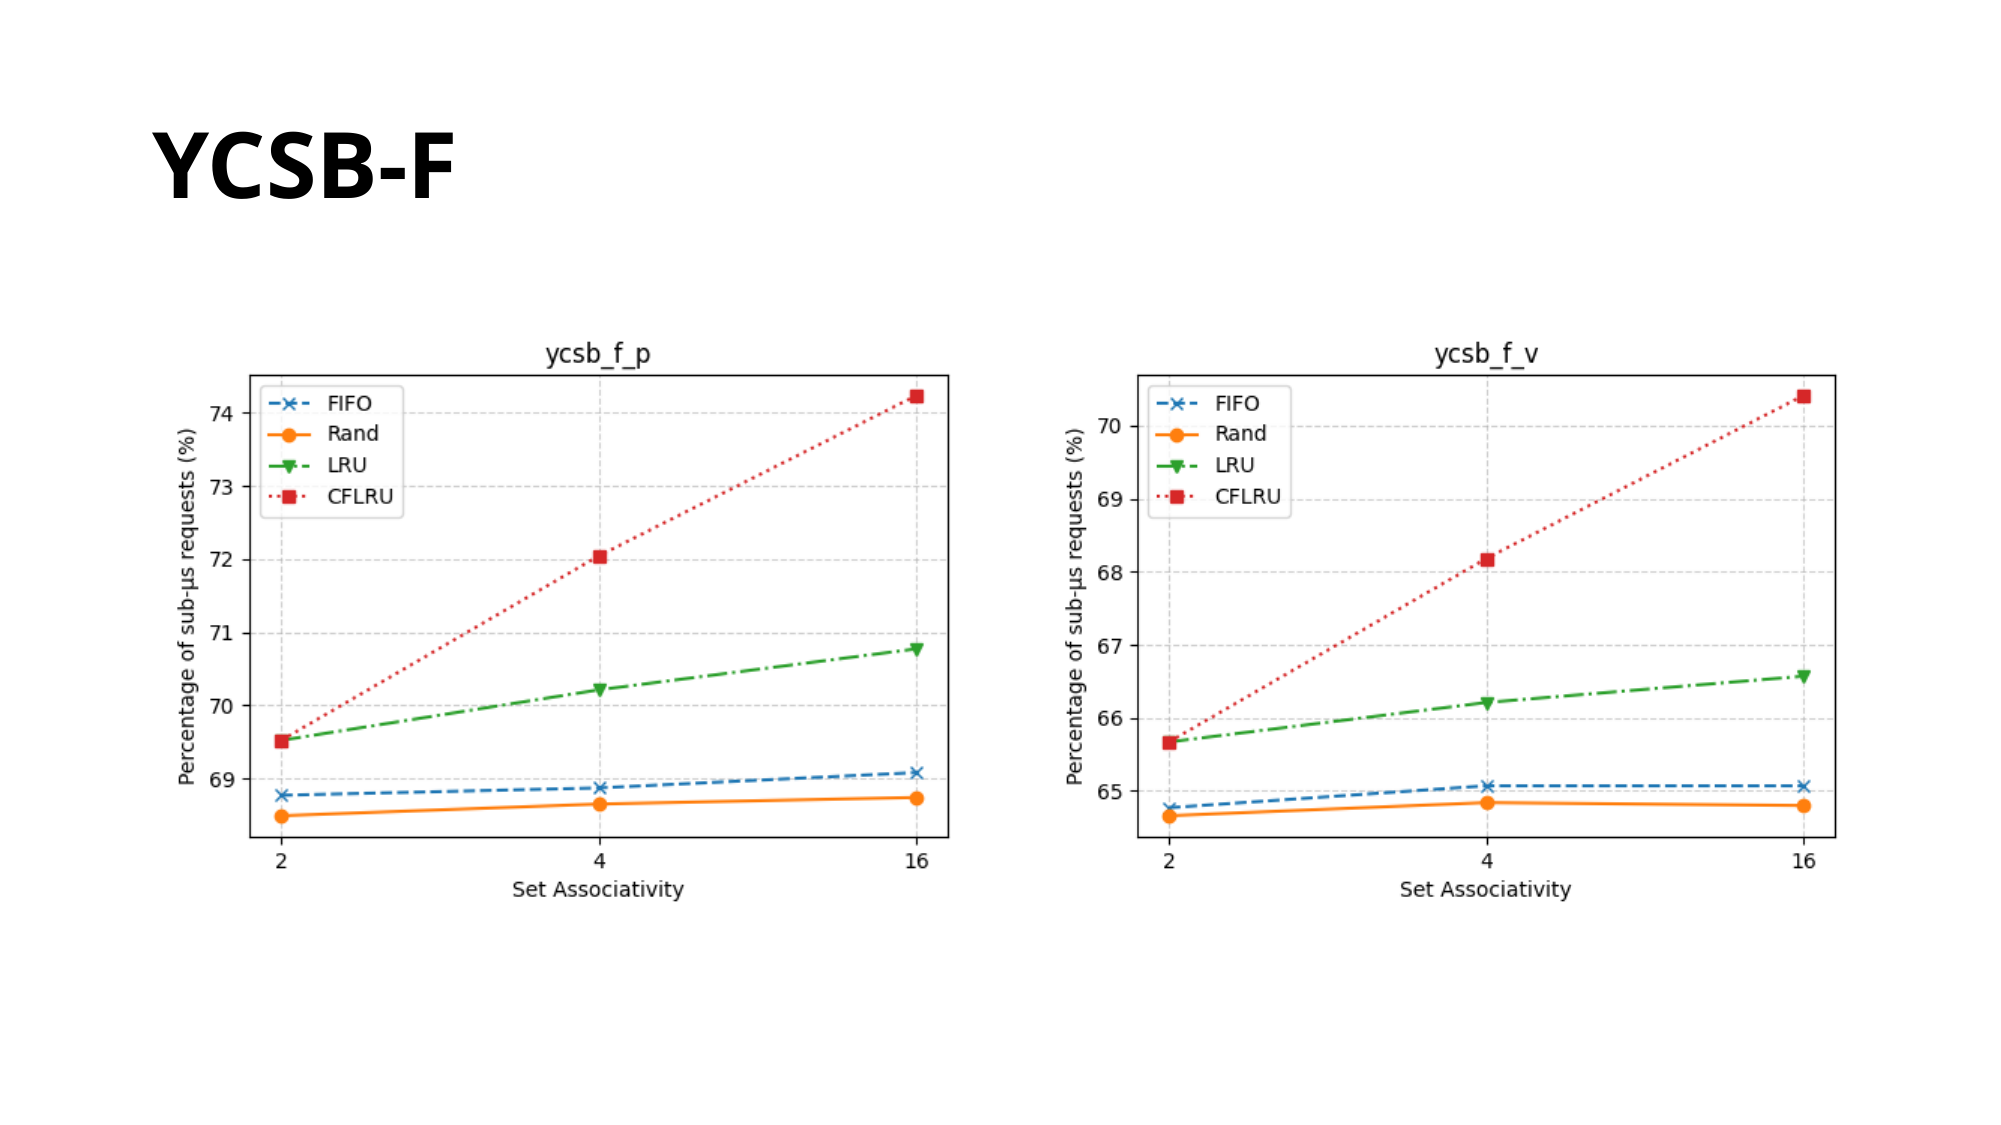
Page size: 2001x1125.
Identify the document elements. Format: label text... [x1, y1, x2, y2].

picture [1024, 302, 1926, 904]
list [136, 302, 1024, 904]
title YCSB-F [137, 59, 1863, 278]
